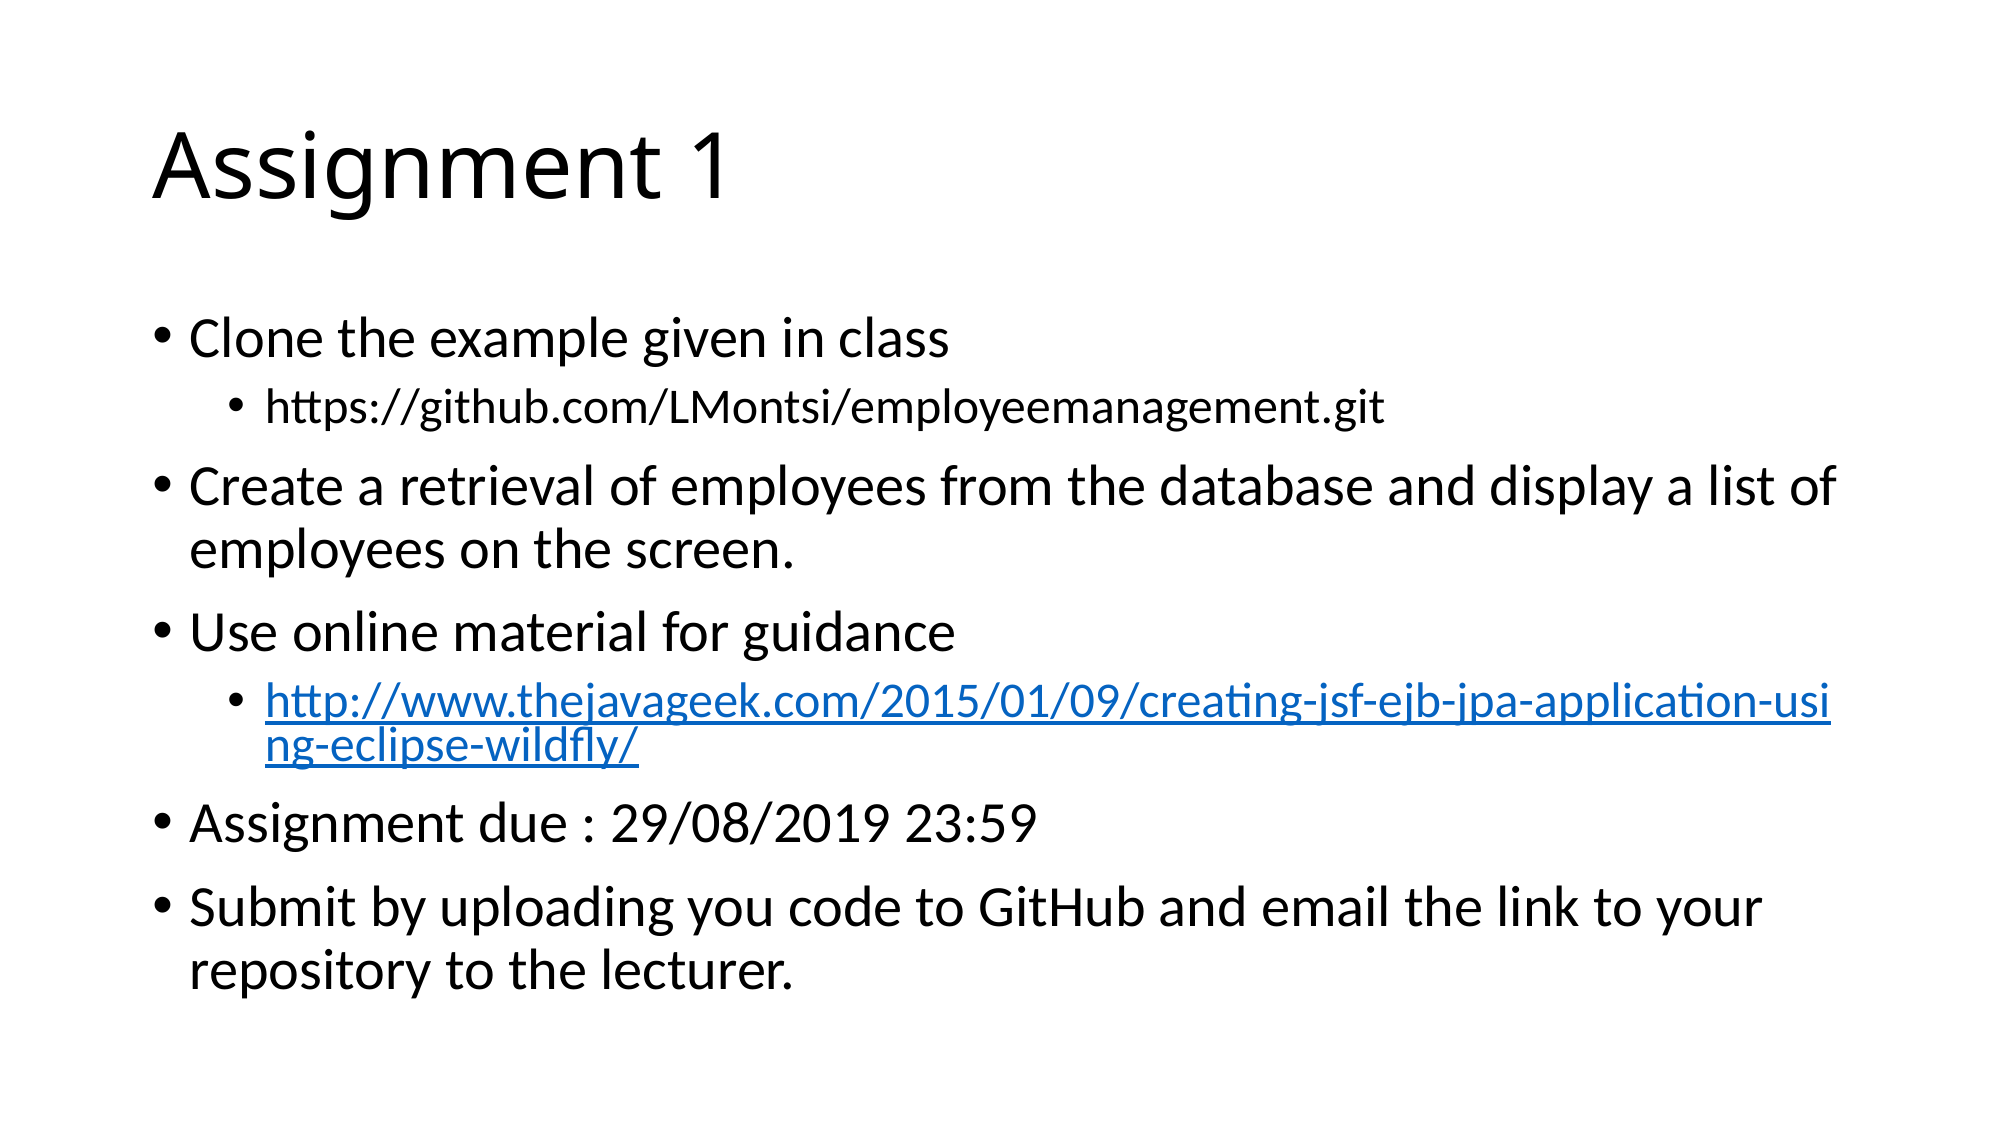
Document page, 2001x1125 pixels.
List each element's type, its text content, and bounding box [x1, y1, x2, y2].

list Clone the example given in class https://github.com/LMontsi/employeemanagement.git Create a retrieval of employees from the database and display a list of employees on the screen. Use online material for guidance http://www.thejavageek.com/2015/01/09/creating-jsf-ejb-jpa-application-using-eclipse-wildfly/ Assignment due : 29/08/2019 23:59 Submit by uploading you code to GitHub and email the link to your repository to the lecturer. [137, 299, 1863, 1014]
title Assignment 1 [137, 59, 1863, 278]
